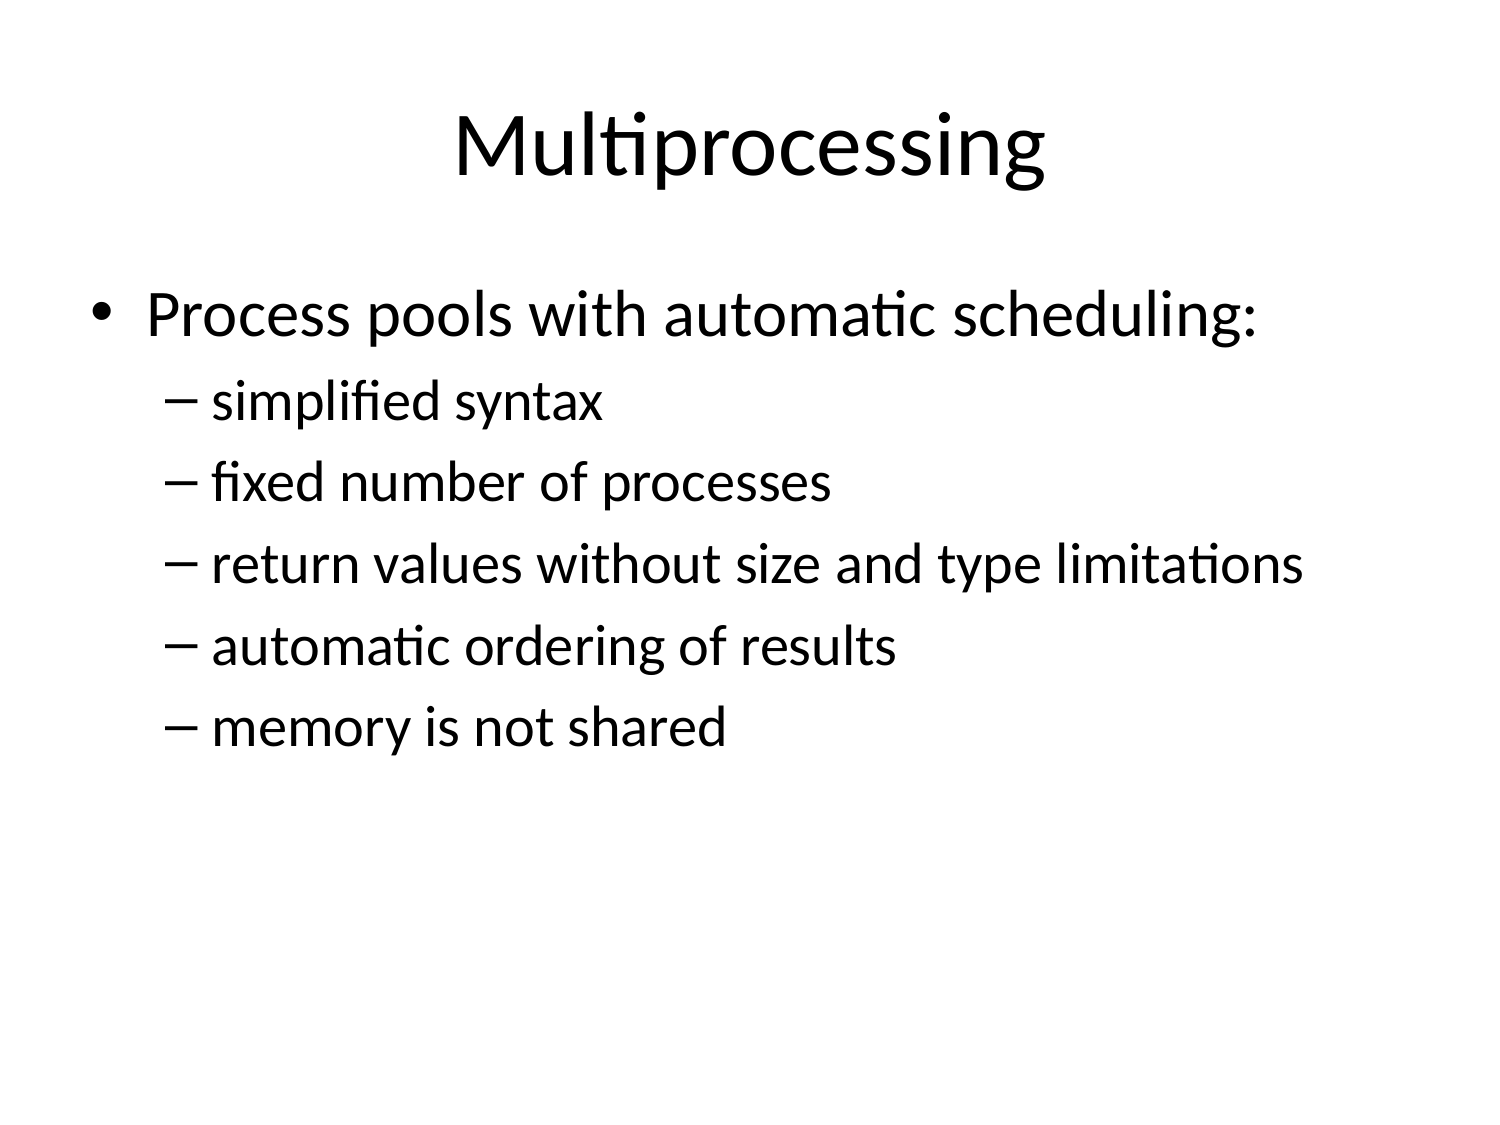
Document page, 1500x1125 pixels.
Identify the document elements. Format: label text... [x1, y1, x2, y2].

title Multiprocessing [75, 45, 1425, 233]
list Process pools with automatic scheduling: simplified syntax fixed number of processes return values without size and type limitations automatic ordering of results memory is not shared [75, 262, 1425, 1005]
